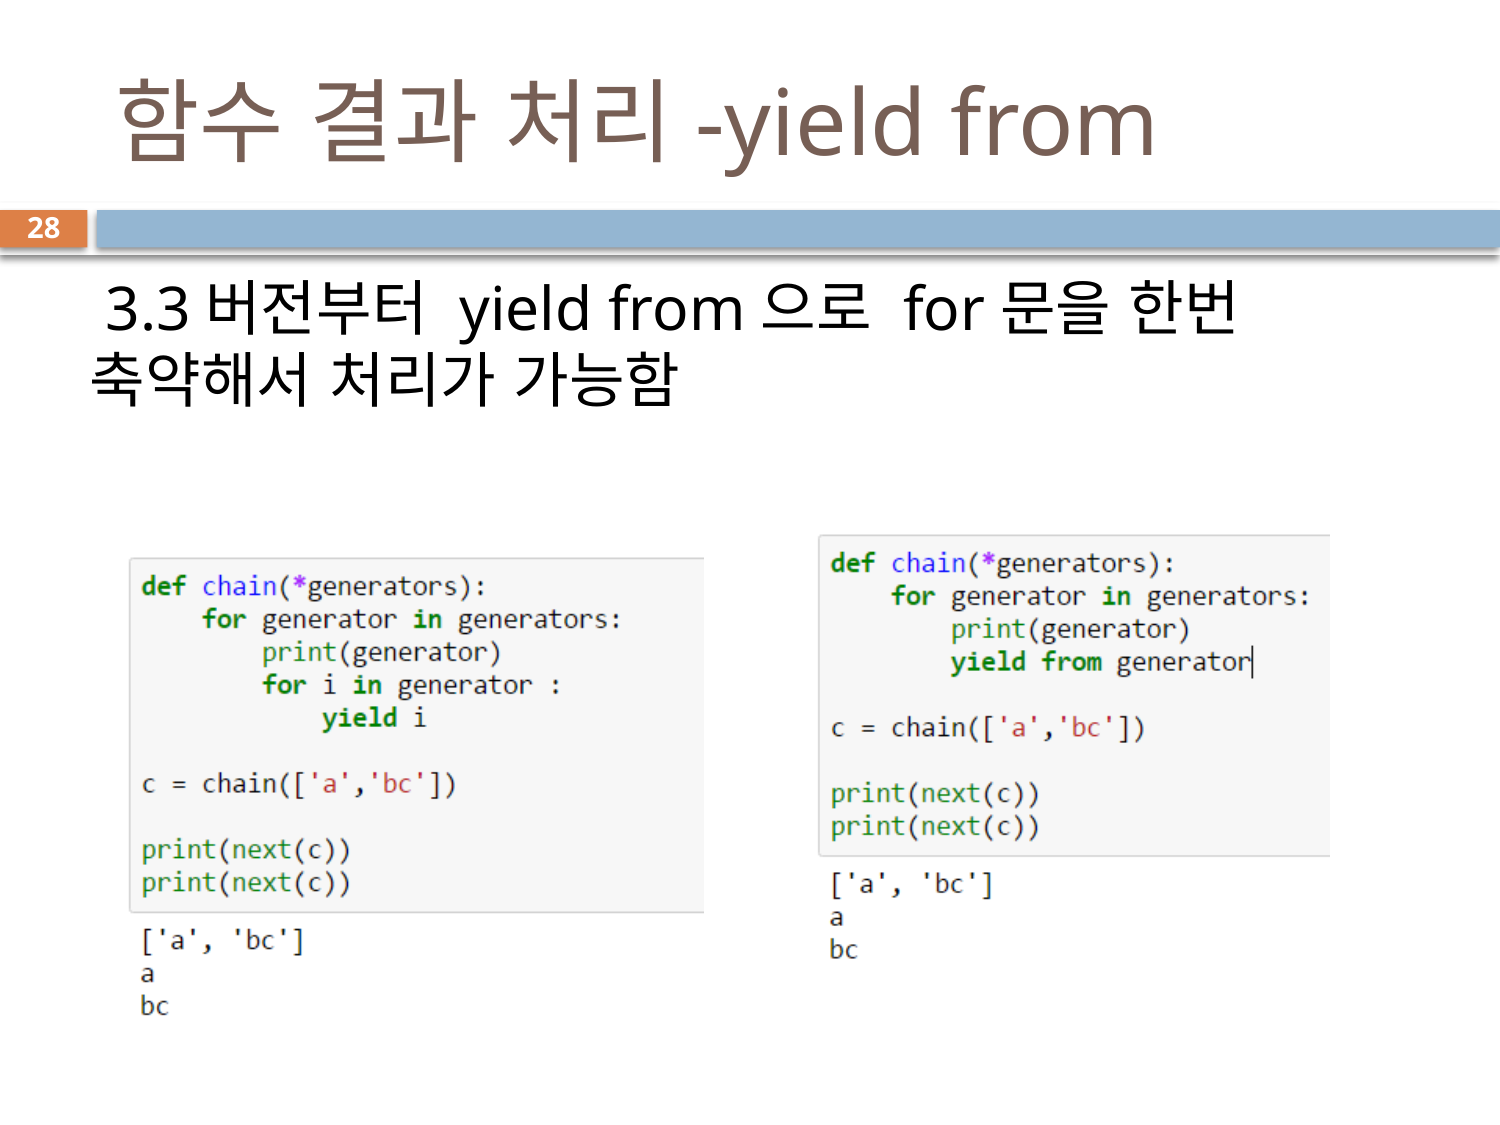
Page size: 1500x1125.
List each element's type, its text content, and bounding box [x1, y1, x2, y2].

list 3.3버전부터 yield from으로 for문을 한번 축약해서 처리가 가능함 [75, 262, 1425, 468]
picture [123, 550, 704, 1045]
picture [808, 526, 1330, 976]
slide_number 28 [0, 208, 88, 249]
title 함수 결과 처리-yield from [100, 37, 1438, 200]
